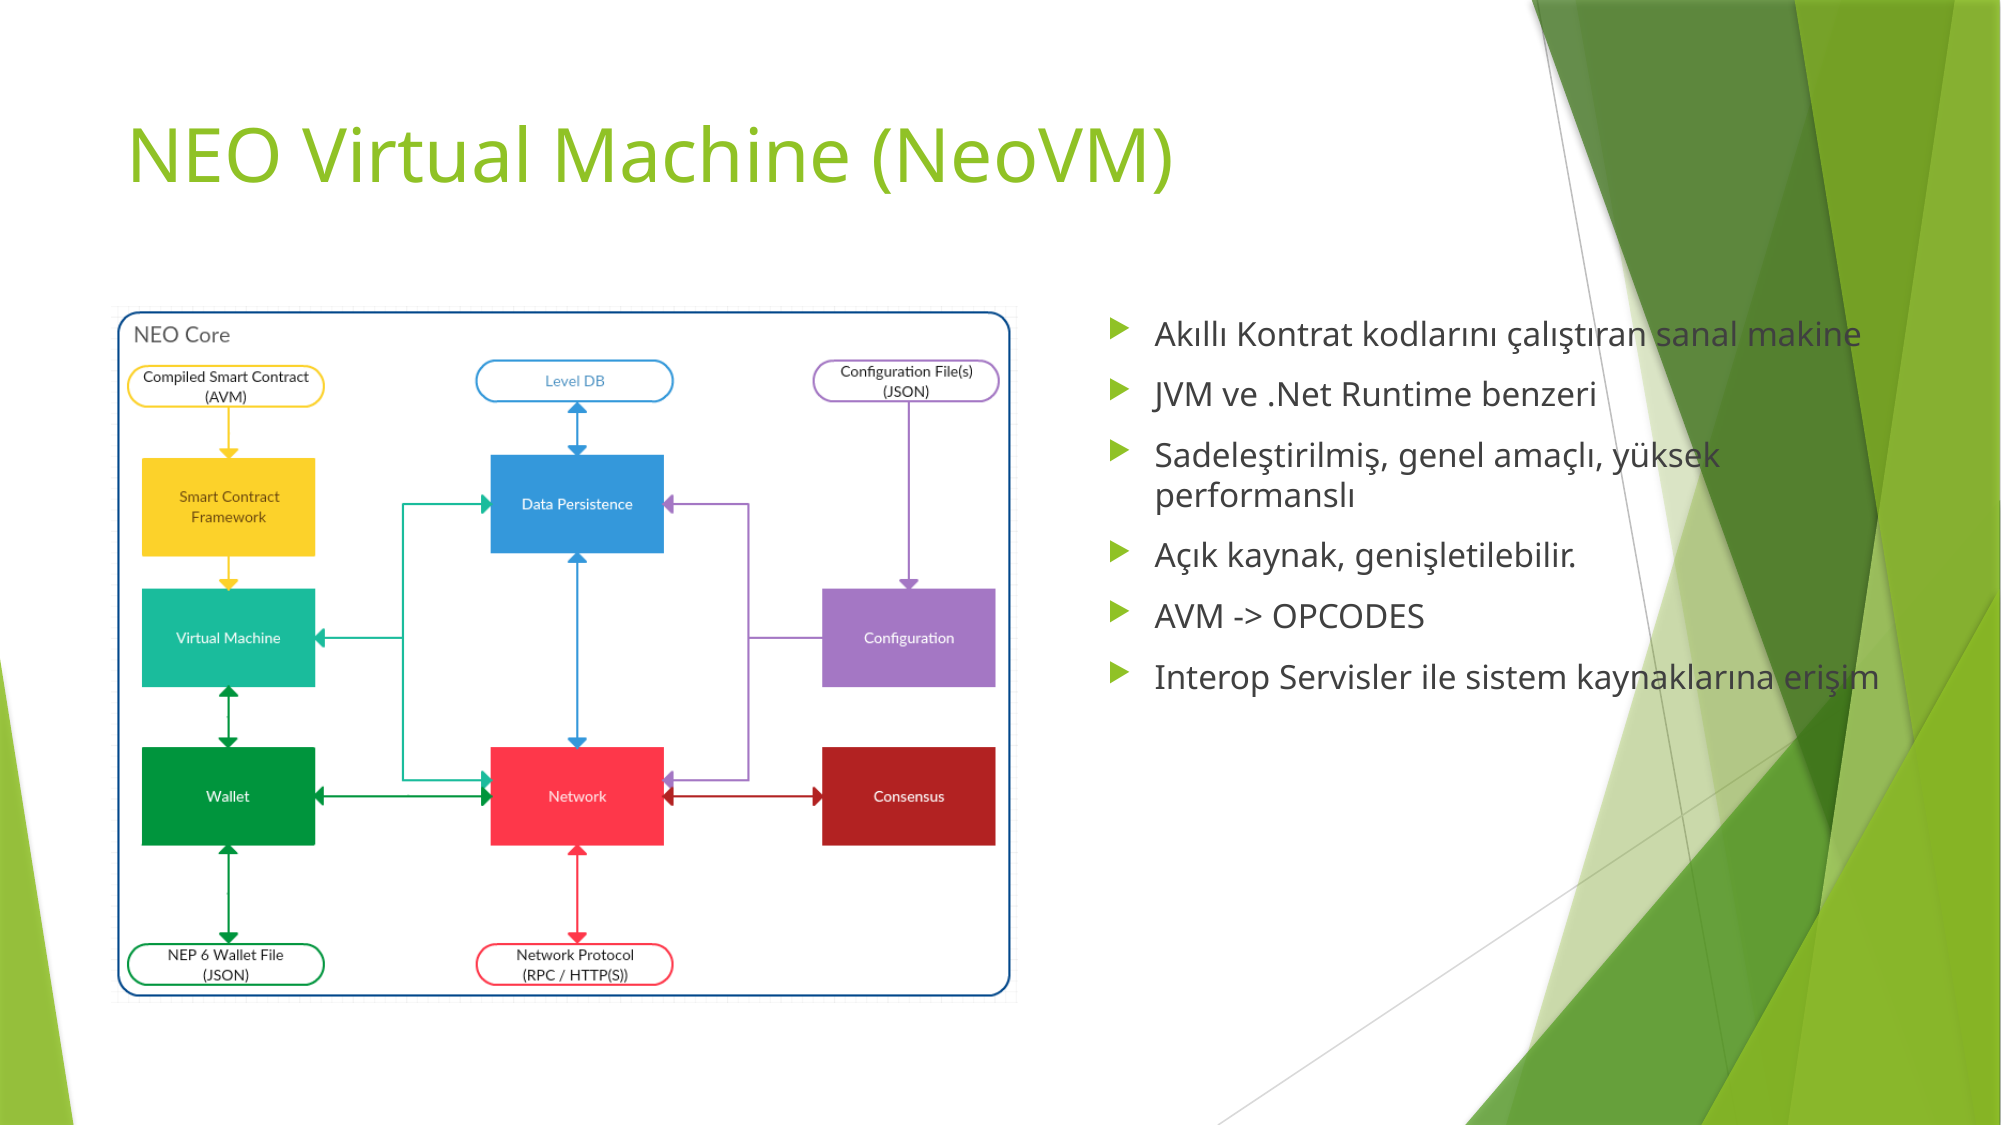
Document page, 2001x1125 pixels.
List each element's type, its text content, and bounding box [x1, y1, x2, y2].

text_box Akıllı Kontrat kodlarını çalıştıran sanal makine JVM ve .Net Runtime benzeri Sadeleştirilmiş, genel amaçlı, yüksek performanslı Açık kaynak, genişletilebilir. AVM -> OPCODES Interop Servisler ile sistem kaynaklarına erişim [1019, 305, 1941, 1001]
title NEO Virtual Machine (NeoVM) [111, 99, 1522, 305]
picture [110, 305, 1019, 1003]
